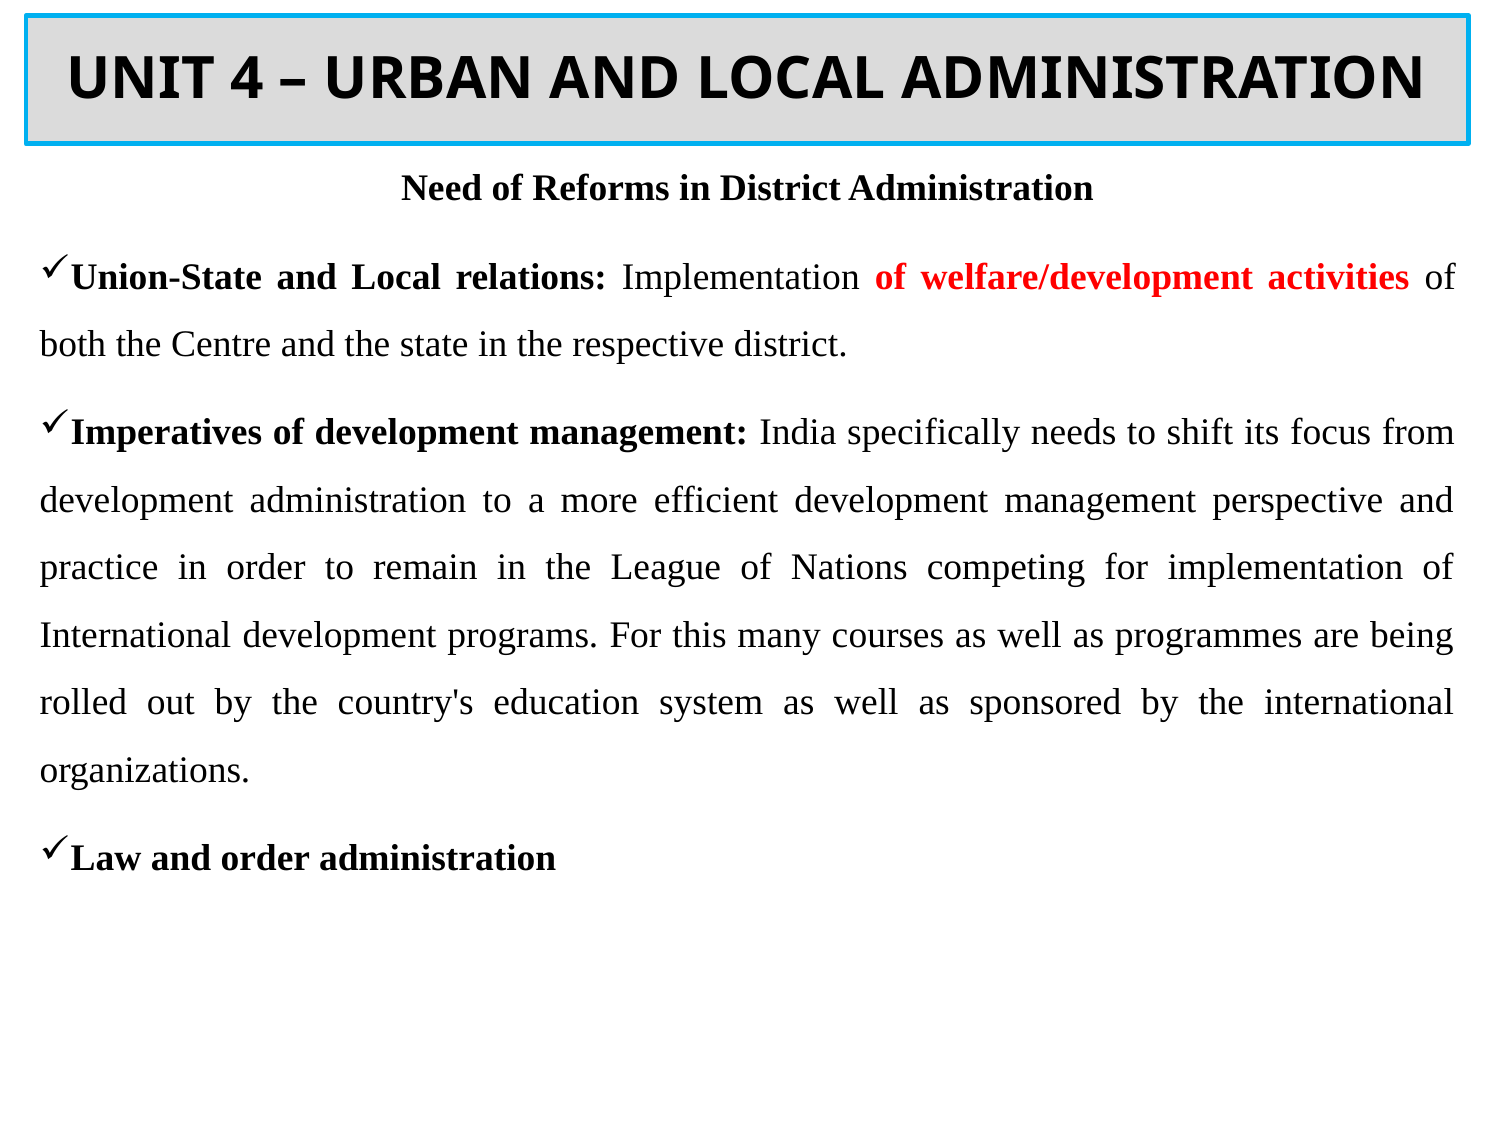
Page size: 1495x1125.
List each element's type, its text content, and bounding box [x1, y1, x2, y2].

title UNIT 4 – URBAN AND LOCAL ADMINISTRATION [25, 15, 1469, 144]
list Need of Reforms in District Administration Union-State and Local relations: Implementation of welfare/development activities of both the Centre and the state in the respective district. Imperatives of development management: India specifically needs to shift its focus from development administration to a more efficient development management perspective and practice in order to remain in the League of Nations competing for implementation of International development programs. For this many courses as well as programmes are being rolled out by the country's education system as well as sponsored by the international organizations. Law and order administration [24, 160, 1471, 1099]
